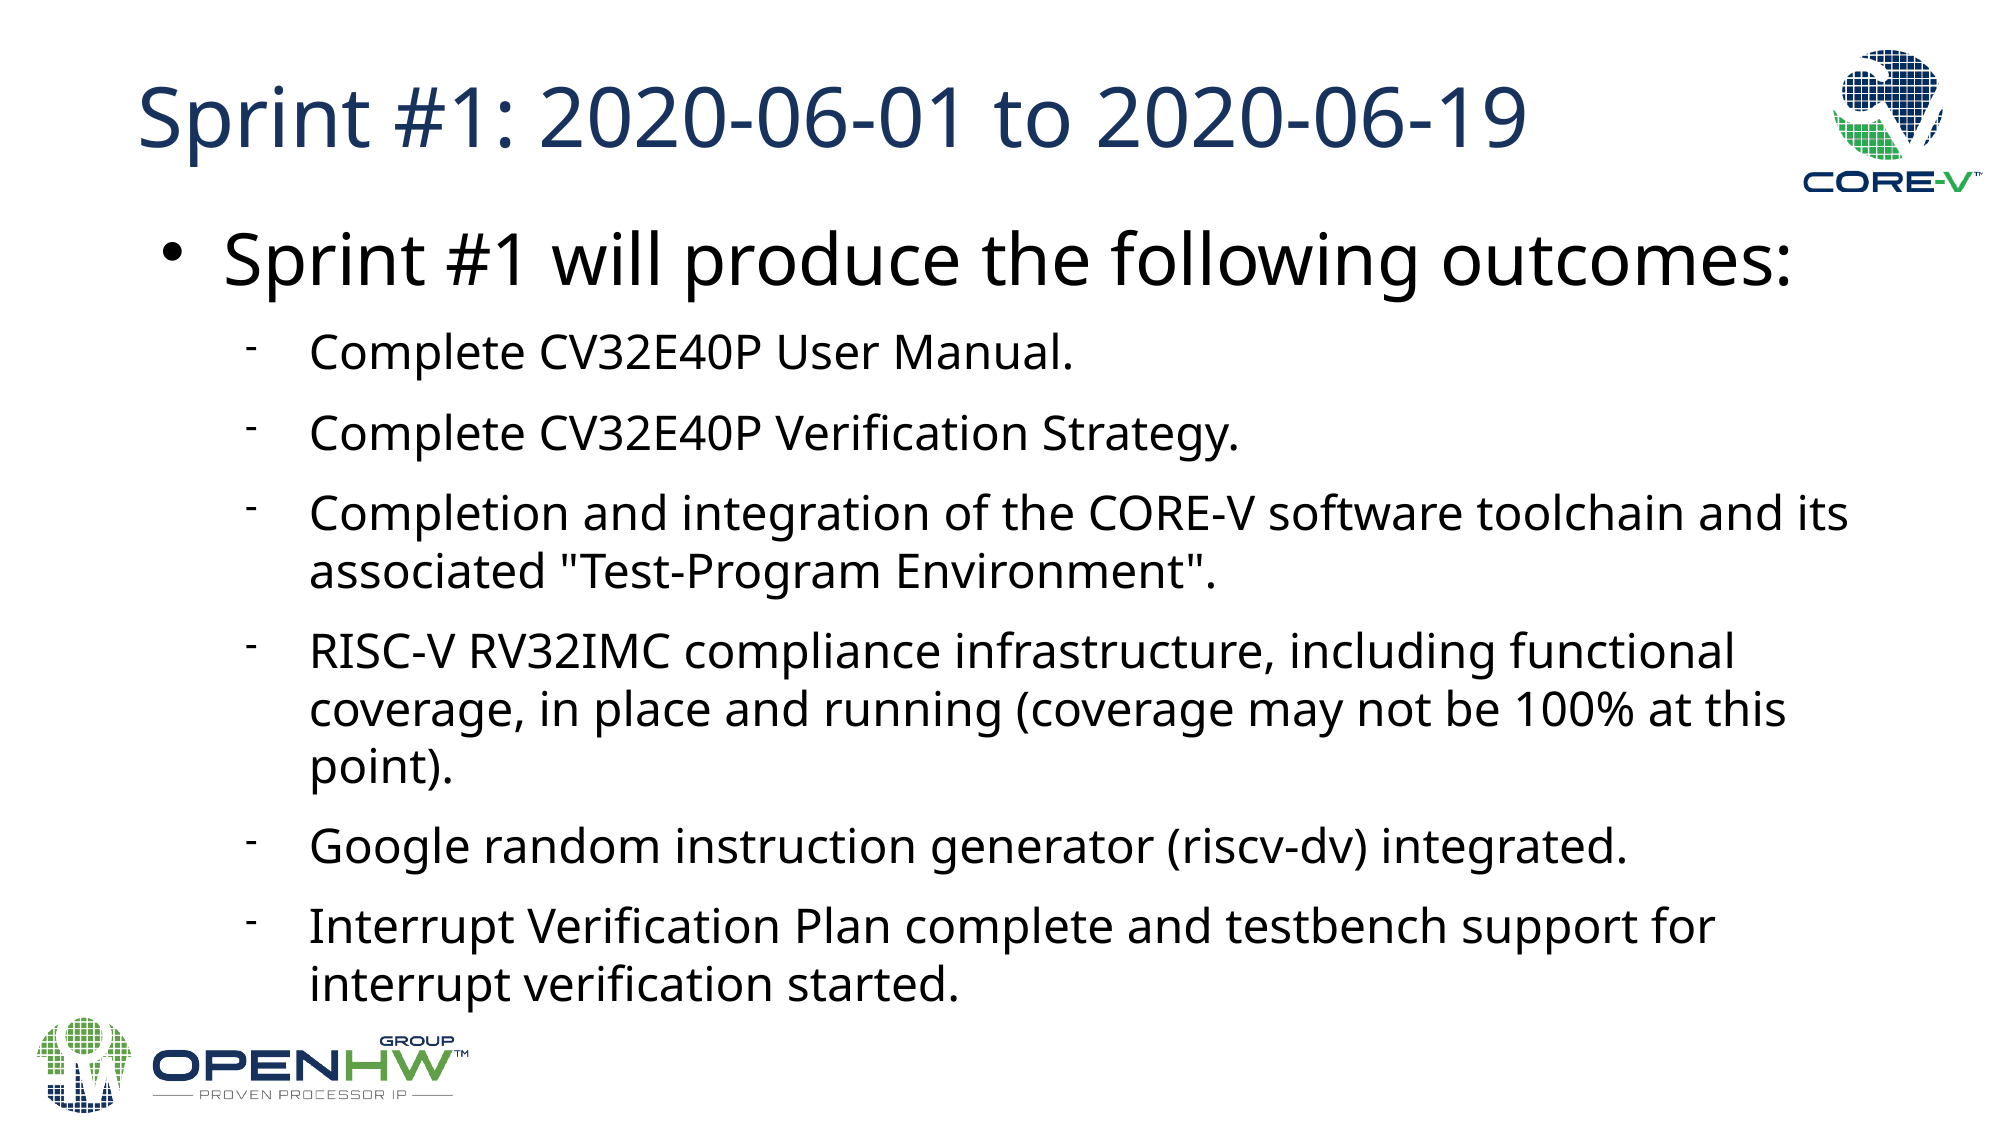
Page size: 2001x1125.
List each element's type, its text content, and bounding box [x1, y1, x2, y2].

picture [32, 1013, 473, 1117]
text_box Sprint #1 will produce the following outcomes: Complete CV32E40P User Manual. Complete CV32E40P Verification Strategy. Completion and integration of the CORE-V software toolchain and its associated "Test-Program Environment". RISC-V RV32IMC compliance infrastructure, including functional coverage, in place and running (coverage may not be 100% at this point). Google random instruction generator (riscv-dv) integrated. Interrupt Verification Plan complete and testbench support for interrupt verification started. [138, 213, 1864, 1023]
text_box Sprint #1: 2020-06-01 to 2020-06-19 [137, 59, 1804, 181]
